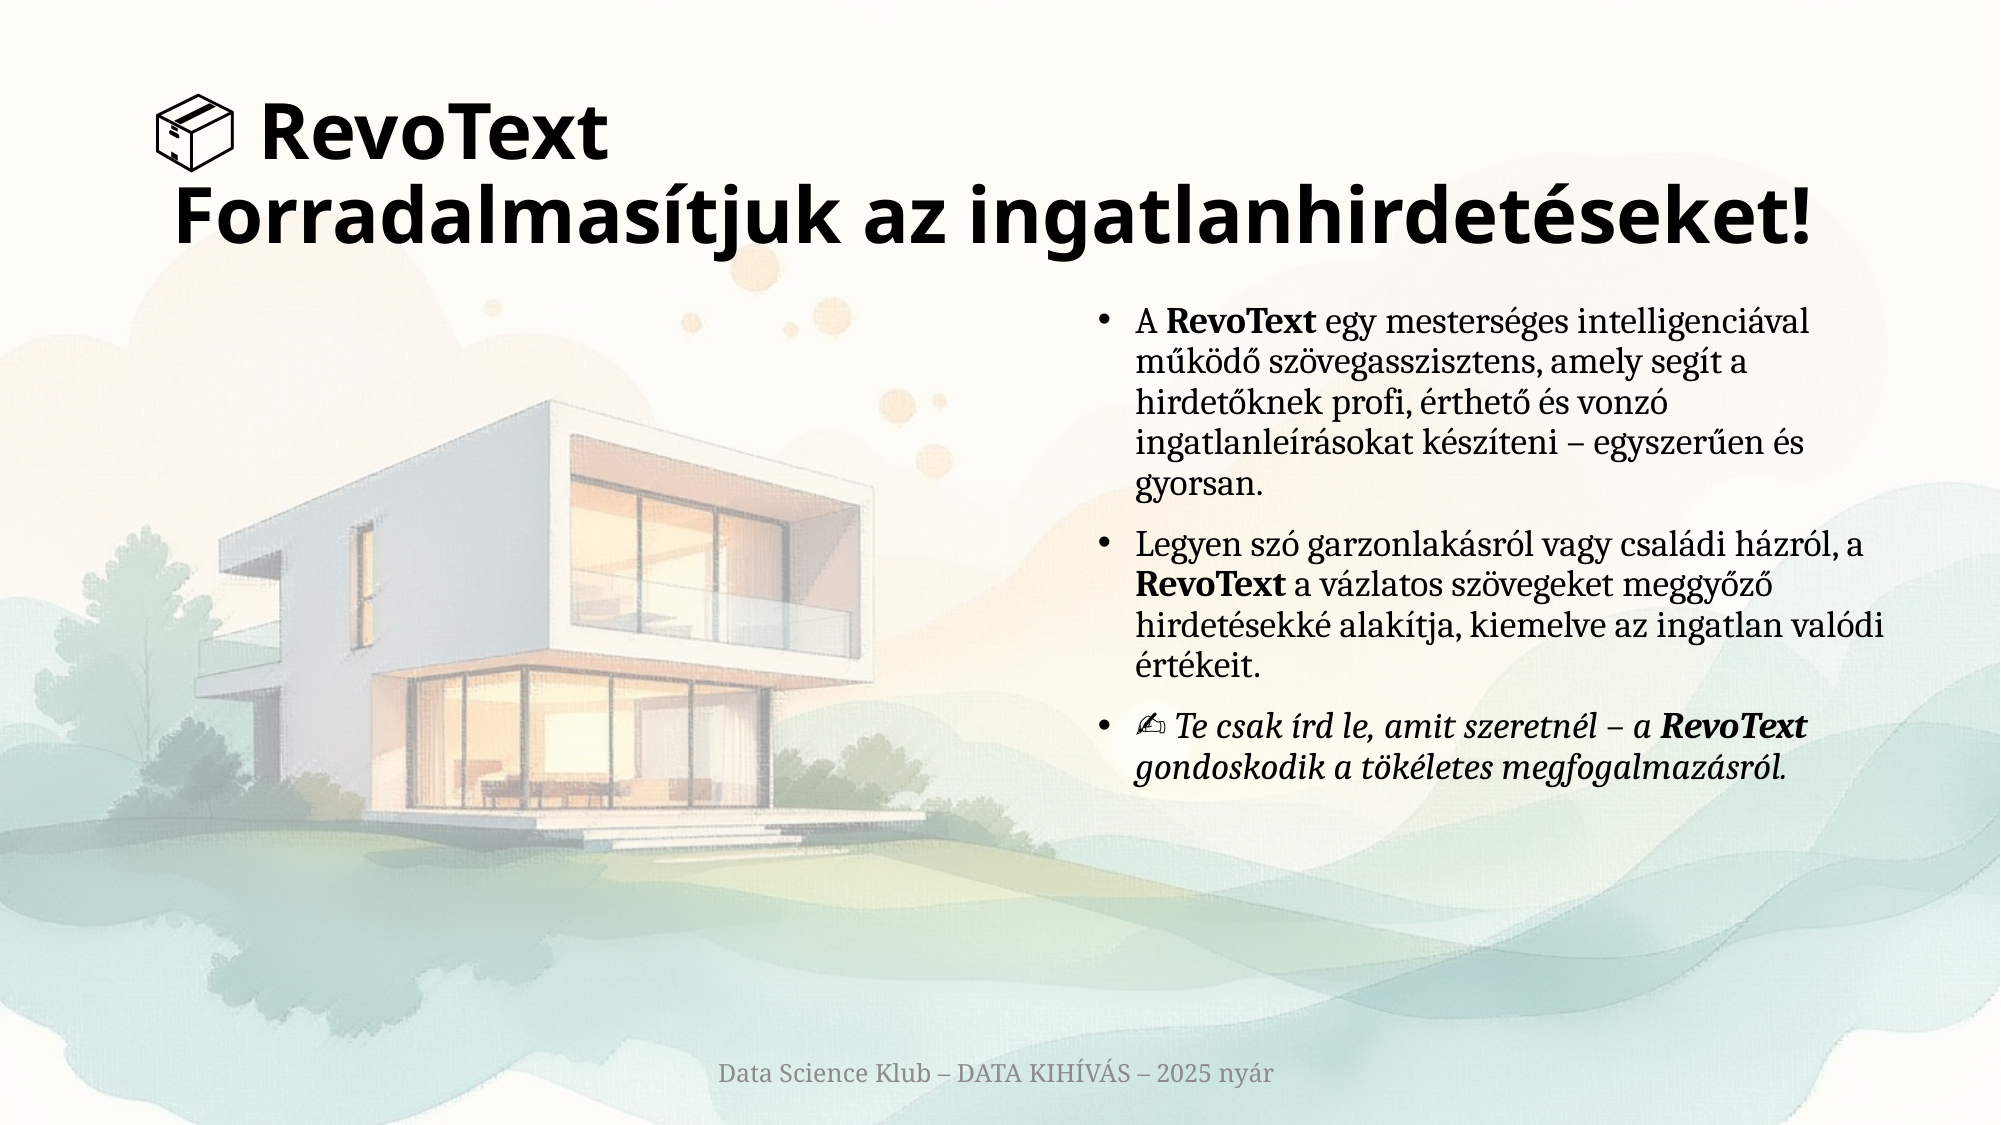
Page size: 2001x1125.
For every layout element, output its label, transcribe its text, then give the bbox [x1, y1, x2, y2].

footer Data Science Klub – DATA KIHÍVÁS – 2025 nyár [662, 1042, 1338, 1103]
list A RevoText egy mesterséges intelligenciával működő szövegasszisztens, amely segít a hirdetőknek profi, érthető és vonzó ingatlanleírásokat készíteni – egyszerűen és gyorsan. Legyen szó garzonlakásról vagy családi házról, a RevoText a vázlatos szövegeket meggyőző hirdetésekké alakítja, kiemelve az ingatlan valódi értékeit. ✍️ Te csak írd le, amit szeretnél – a RevoText gondoskodik a tökéletes megfogalmazásról. [1082, 293, 1952, 800]
title 📦 RevoText Forradalmasítjuk az ingatlanhirdetéseket! [137, 59, 1863, 294]
